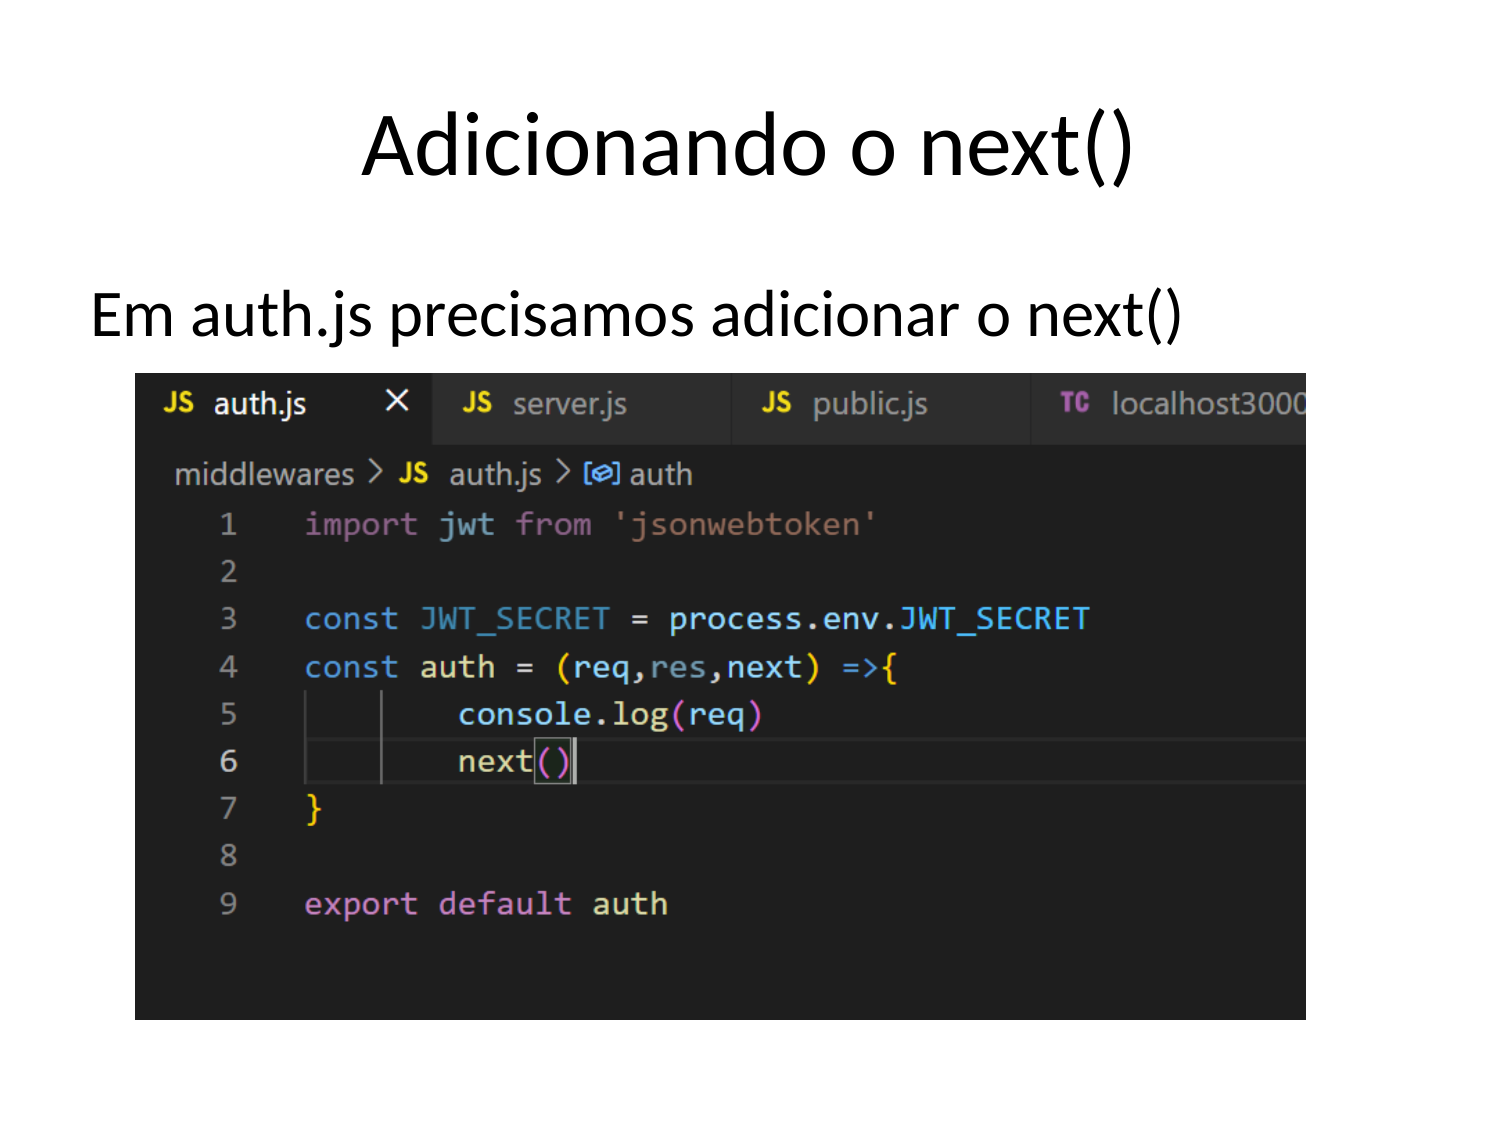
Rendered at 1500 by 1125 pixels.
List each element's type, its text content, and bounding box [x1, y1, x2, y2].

picture [135, 373, 1306, 1020]
title Adicionando o next() [75, 45, 1425, 233]
list Em auth.js precisamos adicionar o next() [75, 262, 1425, 1005]
